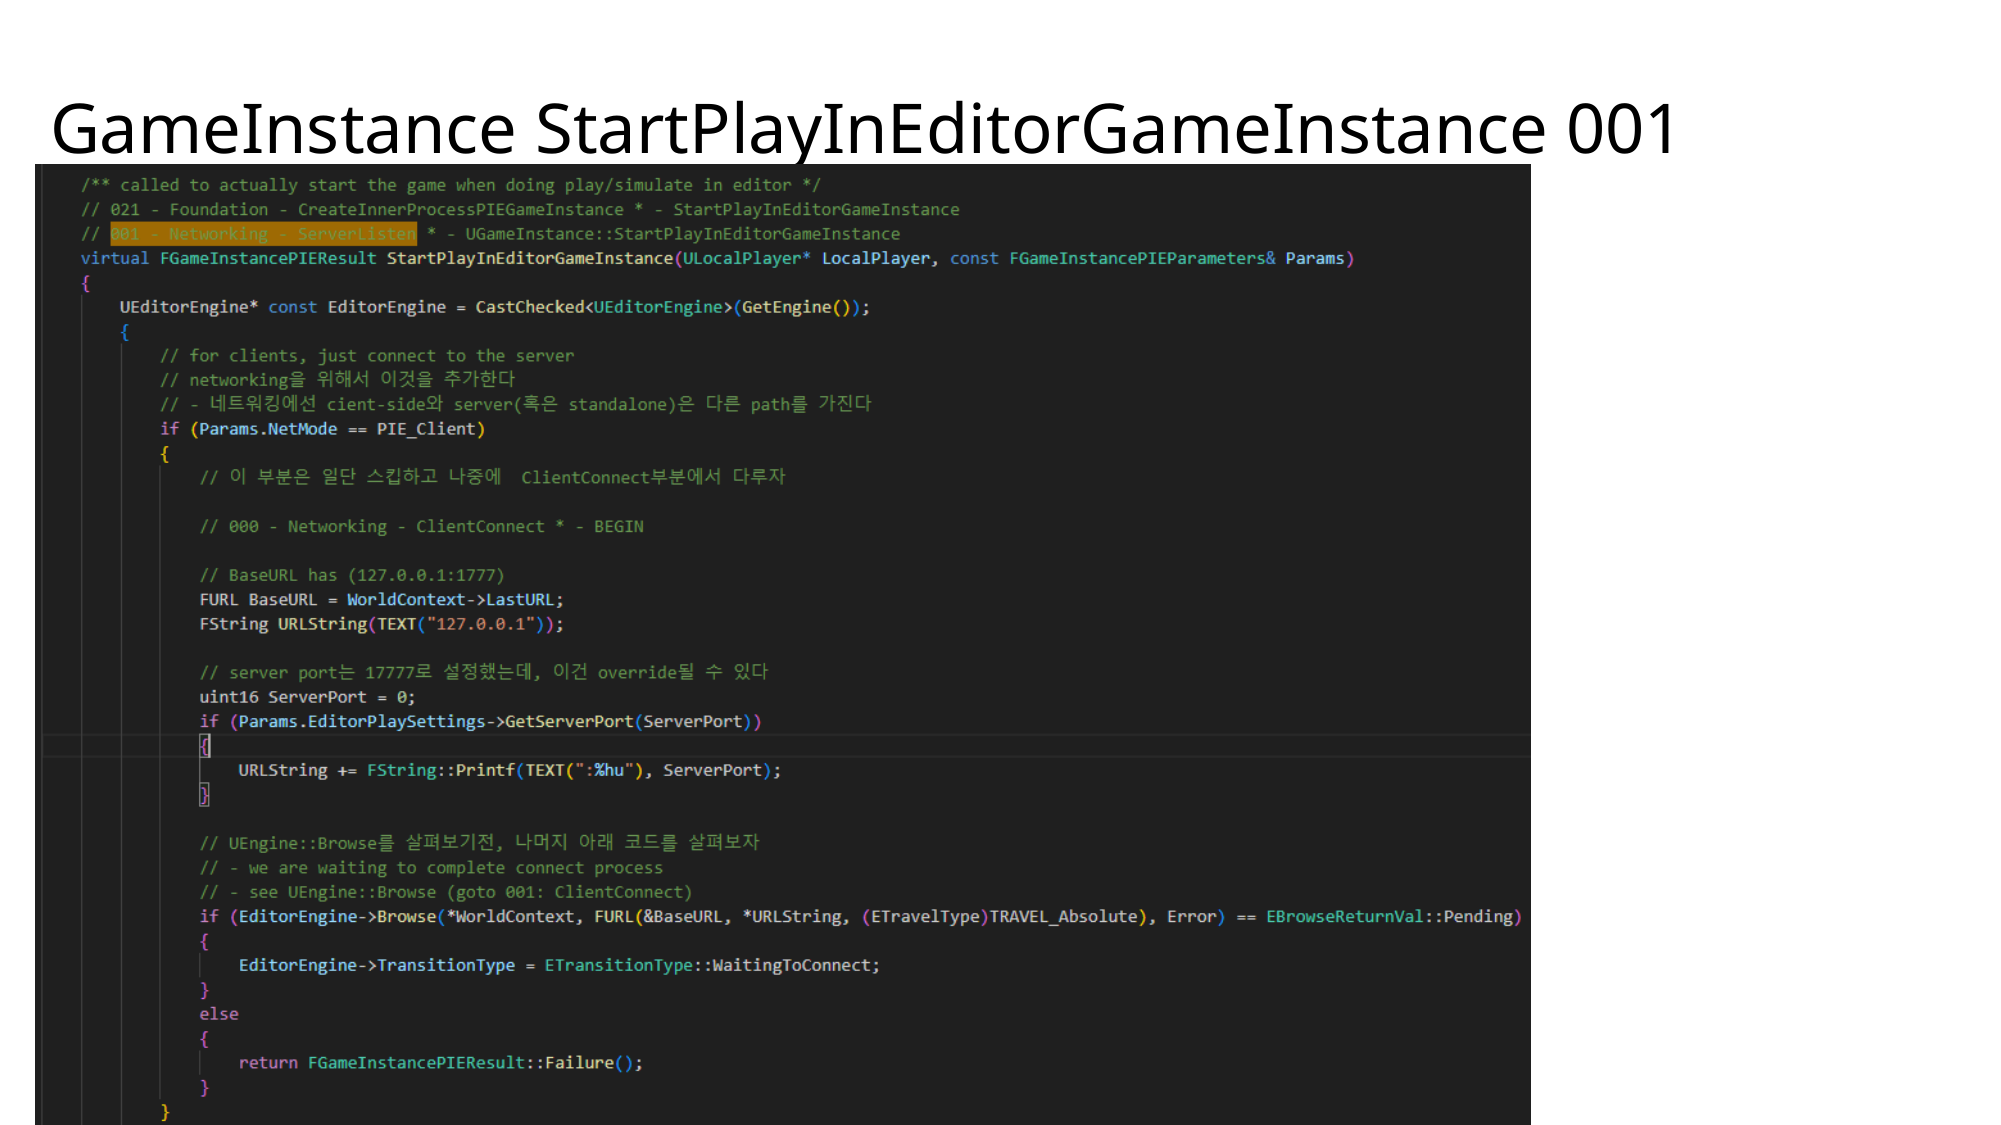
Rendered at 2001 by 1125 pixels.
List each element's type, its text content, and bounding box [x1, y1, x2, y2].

picture [34, 164, 1531, 1125]
text_box GameInstance StartPlayInEditorGameInstance 001 [34, 67, 1760, 195]
